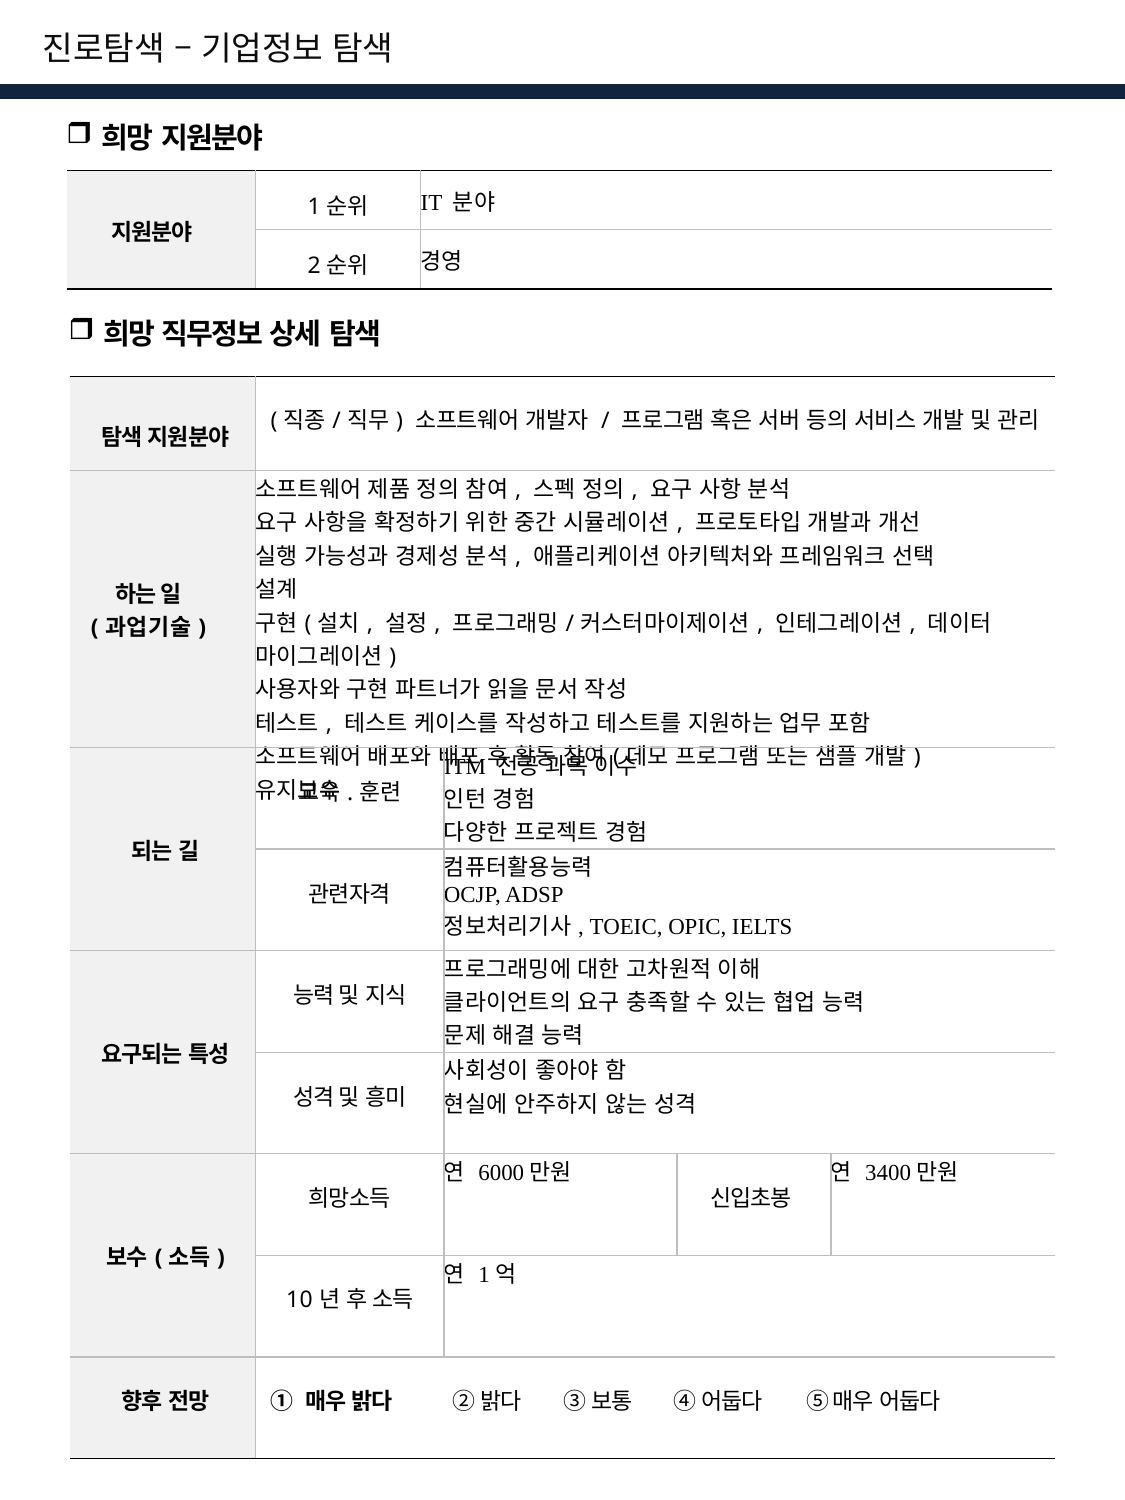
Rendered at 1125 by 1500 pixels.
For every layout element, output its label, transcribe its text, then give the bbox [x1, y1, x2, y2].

table_cell 보수(소득) [70, 1154, 255, 1356]
table_cell 사회성이 좋아야 함 현실에 안주하지 않는 성격 [445, 1053, 1055, 1153]
table_cell 경영 [421, 230, 1052, 288]
table_cell 관련자격 [256, 850, 443, 950]
table_cell 2순위 [256, 230, 420, 288]
table_cell 연 1억 [445, 1256, 1055, 1356]
table_cell 되는 길 [70, 748, 255, 950]
text_box 희망 직무정보 상세 탐색 [66, 312, 403, 350]
table_cell 프로그래밍에 대한 고차원적 이해 클라이언트의 요구 충족할 수 있는 협업 능력 문제 해결 능력 [445, 951, 1055, 1052]
table_cell 연 3400만원 [832, 1154, 1055, 1255]
table_cell 능력 및 지식 [256, 951, 443, 1052]
table_cell 요구되는 특성 [70, 951, 255, 1153]
table_cell 교육.훈련 [256, 748, 443, 848]
table_header 1순위 [256, 171, 420, 229]
table_cell 성격 및 흥미 [256, 1053, 443, 1153]
table_cell ITM 전공 과목 이수 인턴 경험 다양한 프로젝트 경험 [445, 748, 1055, 848]
table_header 탐색 지원분야 [70, 377, 255, 470]
table_cell 컴퓨터활용능력 OCJP, ADSP 정보처리기사, TOEIC, OPIC, IELTS [445, 850, 1055, 950]
table_cell ① 매우 밝다 ② 밝다 ③ 보통 ④ 어둡다 ⑤ 매우 어둡다 [256, 1358, 1055, 1458]
table_cell 신입초봉 [678, 1154, 830, 1255]
table_cell 10년 후 소득 [256, 1256, 443, 1356]
table_header IT 분야 [421, 171, 1052, 229]
table_cell 연 6000만원 [445, 1154, 676, 1255]
table_cell 하는 일 (과업기술) [70, 471, 255, 747]
table_cell 희망소득 [256, 1154, 443, 1255]
table_cell 향후 전망 [70, 1358, 255, 1458]
text_box 진로탐색 – 기업정보 탐색 [28, 21, 1041, 74]
table_header (직종/직무) 소프트웨어 개발자 / 프로그램 혹은 서버 등의 서비스 개발 및 관리 [256, 377, 1055, 470]
table_cell 소프트웨어 제품 정의 참여, 스펙 정의, 요구 사항 분석 요구 사항을 확정하기 위한 중간 시뮬레이션, 프로토타입 개발과 개선 실행 가능성과 경제성 분석, 애플리케이션 아키텍처와 프레임워크 선택 설계 구현(설치, 설정, 프로그래밍/커스터마이제이션, 인테그레이션, 데이터 마이그레이션) 사용자와 구현 파트너가 읽을 문서 작성 테스트, 테스트 케이스를 작성하고 테스트를 지원하는 업무 포함 소프트웨어 배포와 배포 후 활동 참여(데모 프로그램 또는 샘플 개발) 유지보수 [256, 471, 1055, 747]
table_header 지원분야 [67, 171, 255, 288]
text_box 희망 지원분야 [64, 116, 275, 154]
